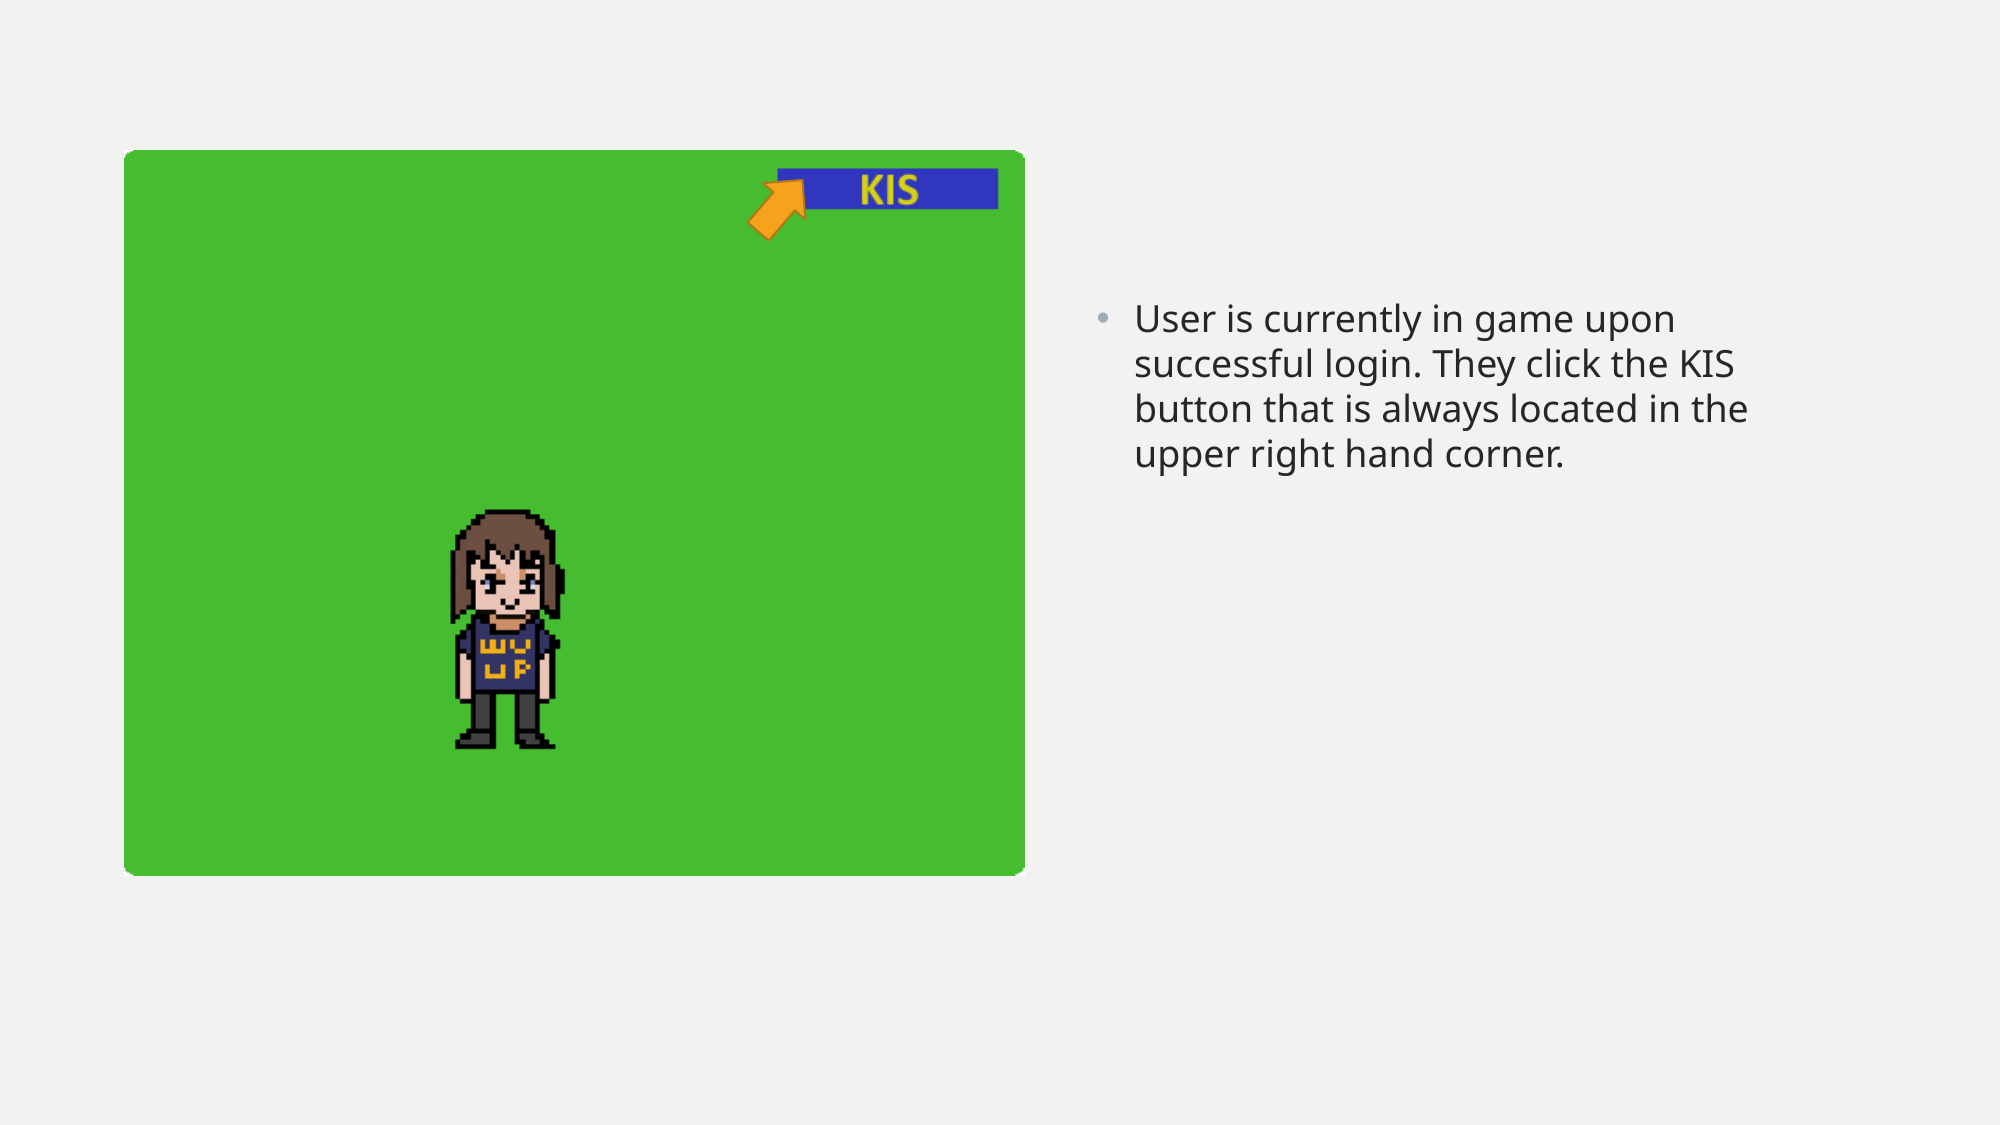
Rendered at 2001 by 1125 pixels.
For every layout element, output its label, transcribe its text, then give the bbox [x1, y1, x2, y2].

list User is currently in game upon successful login. They click the KIS button that is always located in the upper right hand corner. [1081, 287, 1777, 852]
picture [124, 150, 1025, 876]
